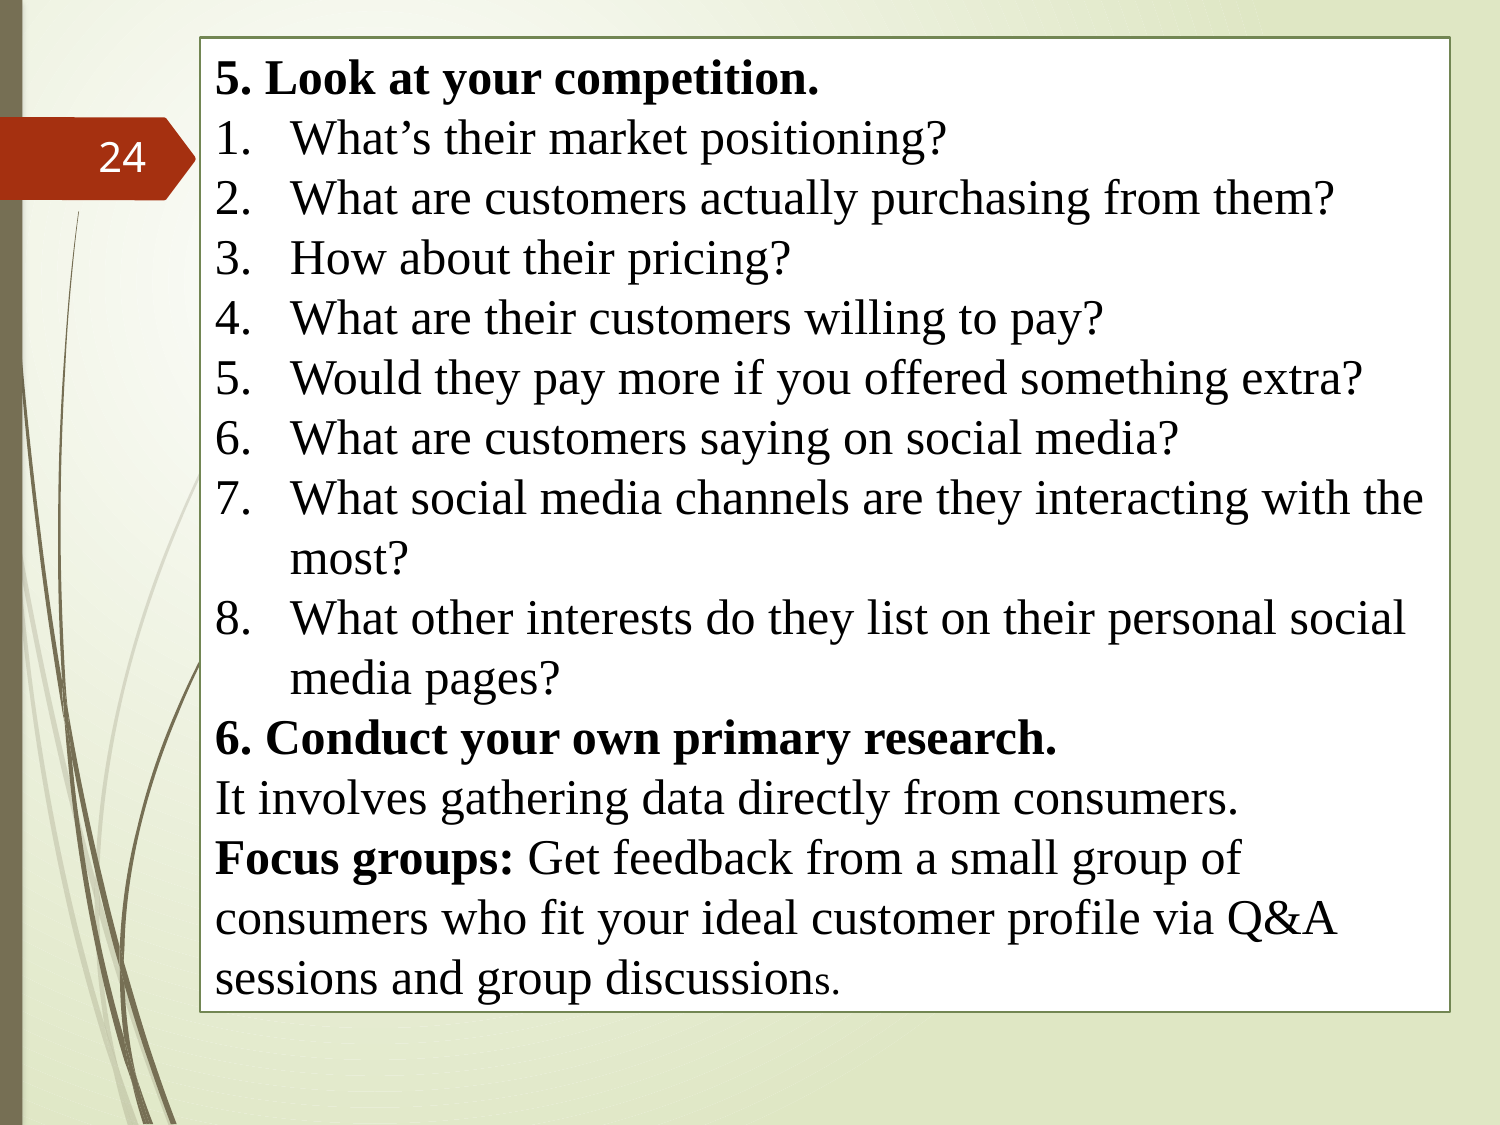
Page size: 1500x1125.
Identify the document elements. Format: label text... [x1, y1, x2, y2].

text_box 5. Look at your competition. What’s their market positioning? What are customers actually purchasing from them? How about their pricing? What are their customers willing to pay? Would they pay more if you offered something extra? What are customers saying on social media? What social media channels are they interacting with the most? What other interests do they list on their personal social media pages? 6. Conduct your own primary research. It involves gathering data directly from consumers. Focus groups: Get feedback from a small group of consumers who fit your ideal customer profile via Q&A sessions and group discussions. [199, 36, 1451, 1013]
slide_number 24 [65, 129, 162, 190]
